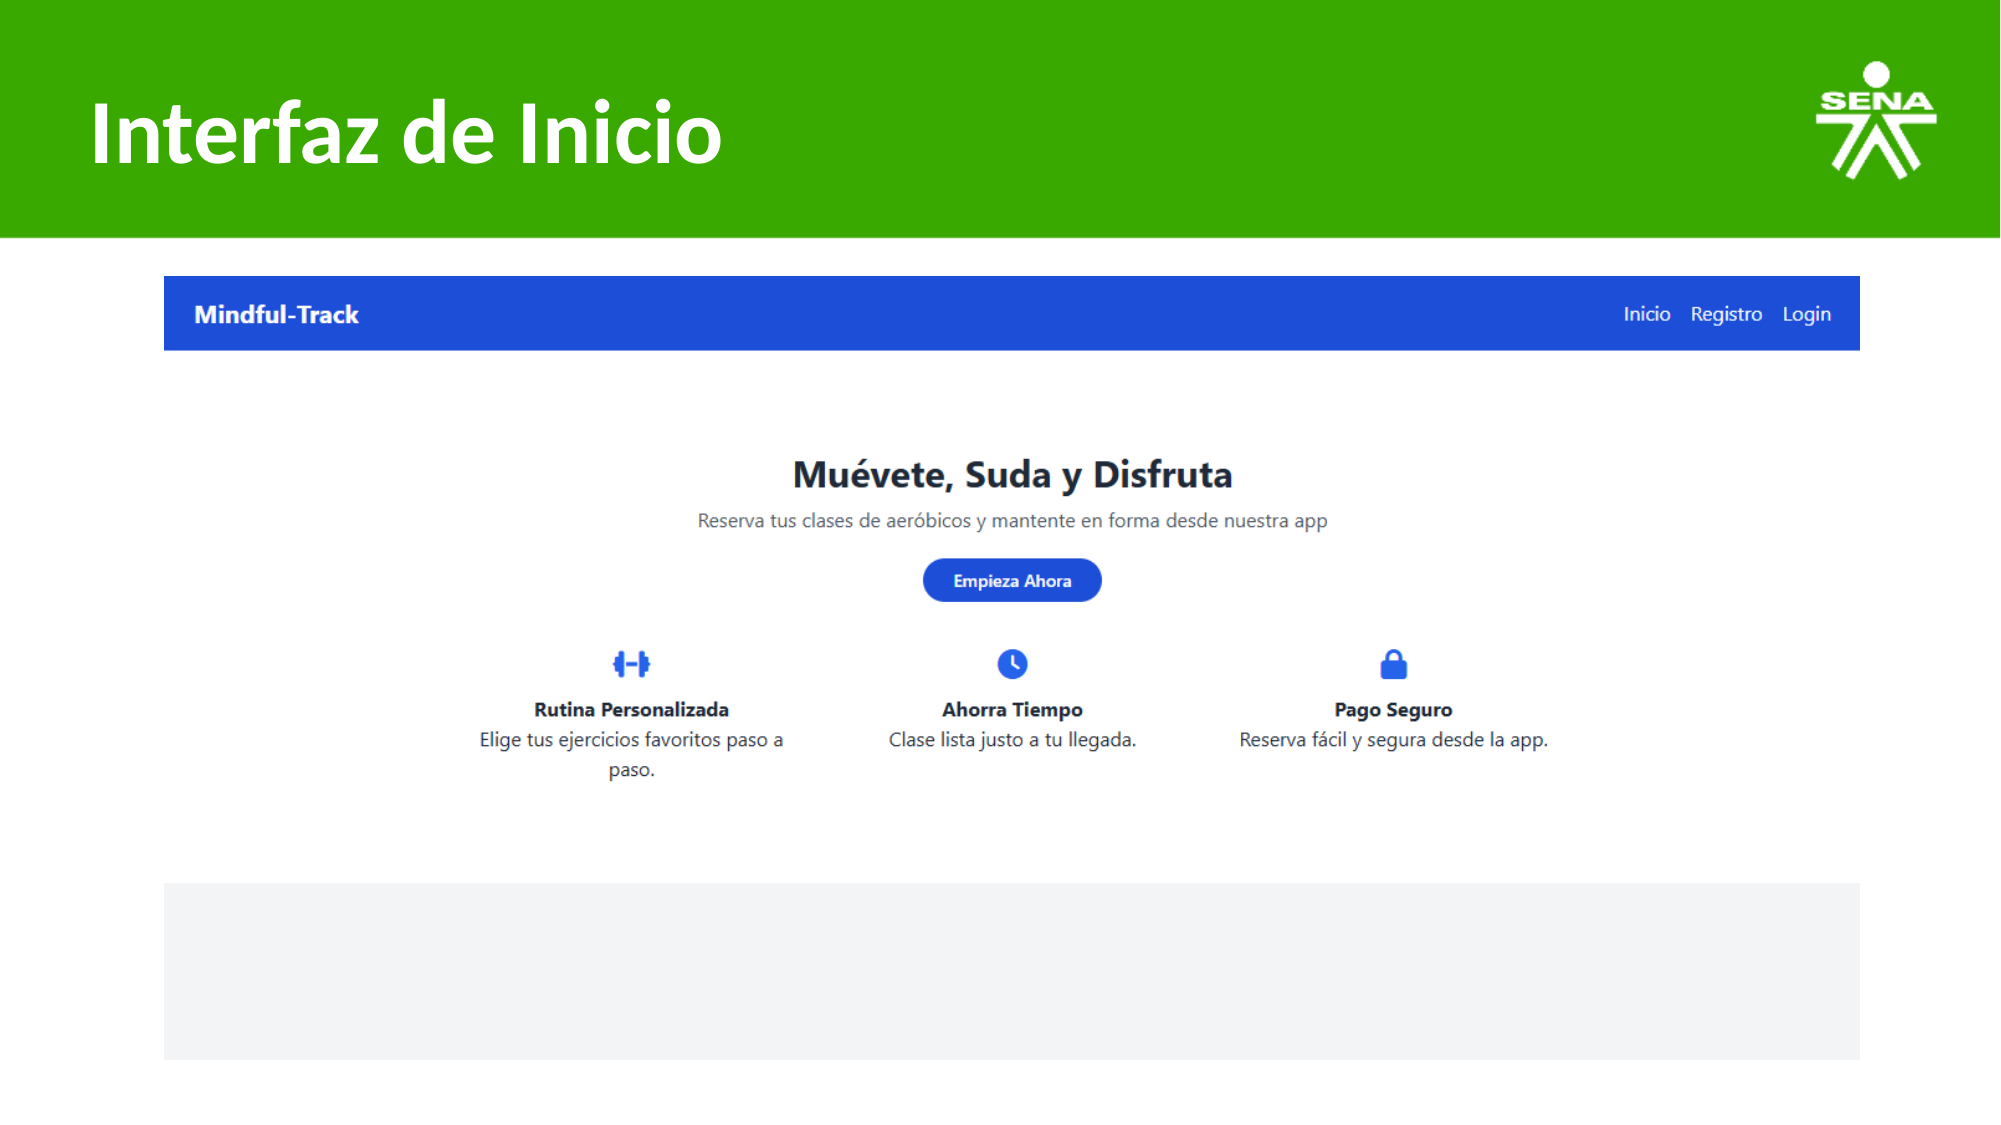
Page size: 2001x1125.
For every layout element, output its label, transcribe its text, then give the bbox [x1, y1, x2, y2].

title Interfaz de Inicio [74, 18, 1800, 236]
picture [0, 0, 2001, 1125]
